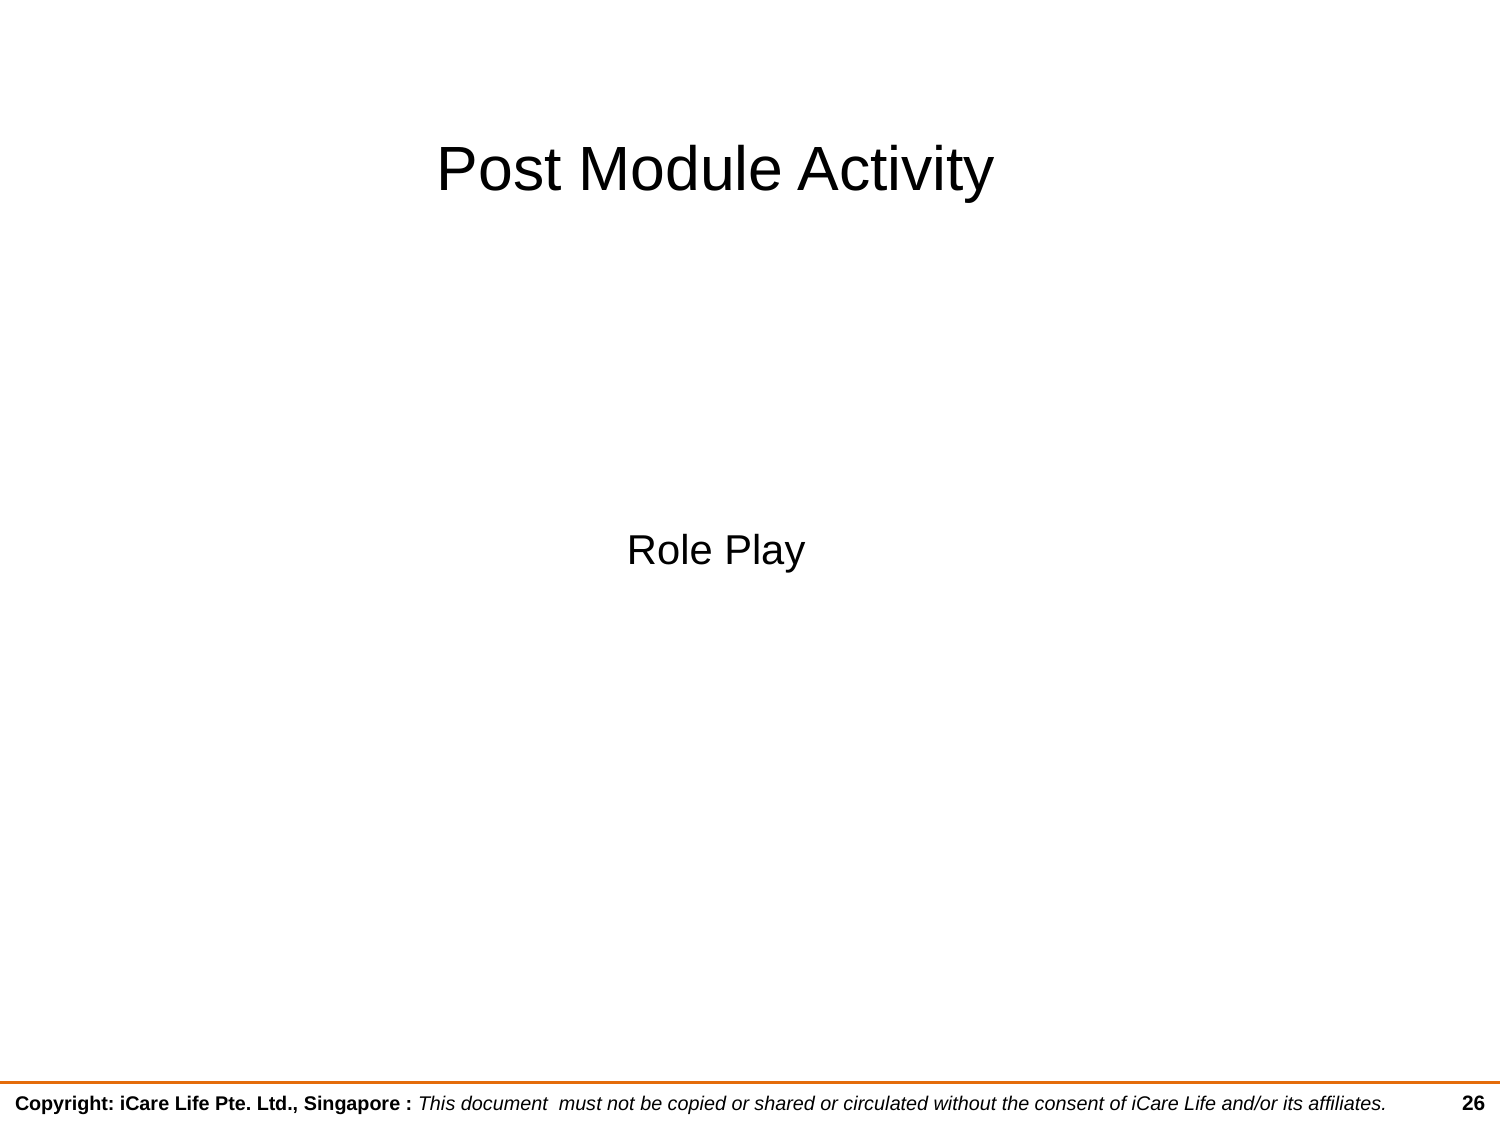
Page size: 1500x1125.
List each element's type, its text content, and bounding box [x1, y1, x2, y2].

text_box Post Module Activity [41, 113, 1392, 218]
text_box Copyright: iCare Life Pte. Ltd., Singapore : This document must not be copied or shared or circulated without the consent of iCare Life and/or its affiliates. [0, 1091, 1500, 1122]
title Role Play [41, 496, 1392, 601]
